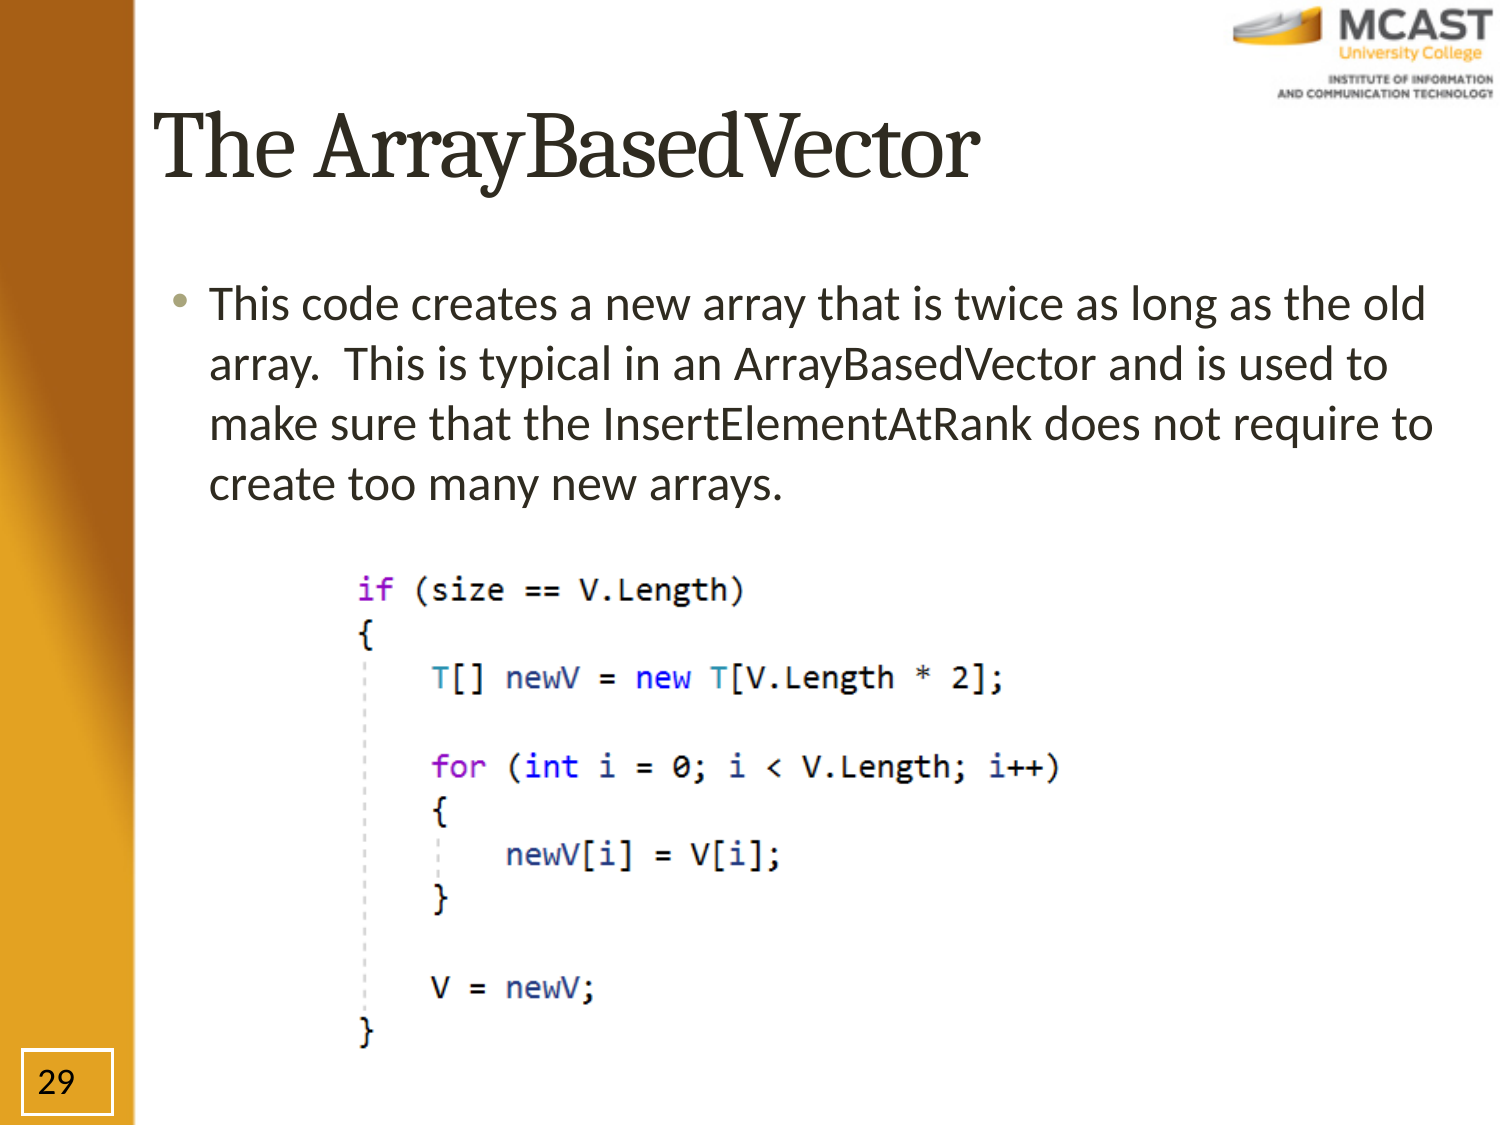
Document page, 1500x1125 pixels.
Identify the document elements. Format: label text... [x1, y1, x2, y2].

text_box 29 [22, 1049, 113, 1115]
picture [0, 0, 1500, 1125]
list This code creates a new array that is twice as long as the old array. This is typical in an ArrayBasedVector and is used to make sure that the InsertElementAtRank does not require to create too many new arrays. [137, 262, 1500, 1050]
title The ArrayBasedVector [137, 45, 1263, 233]
